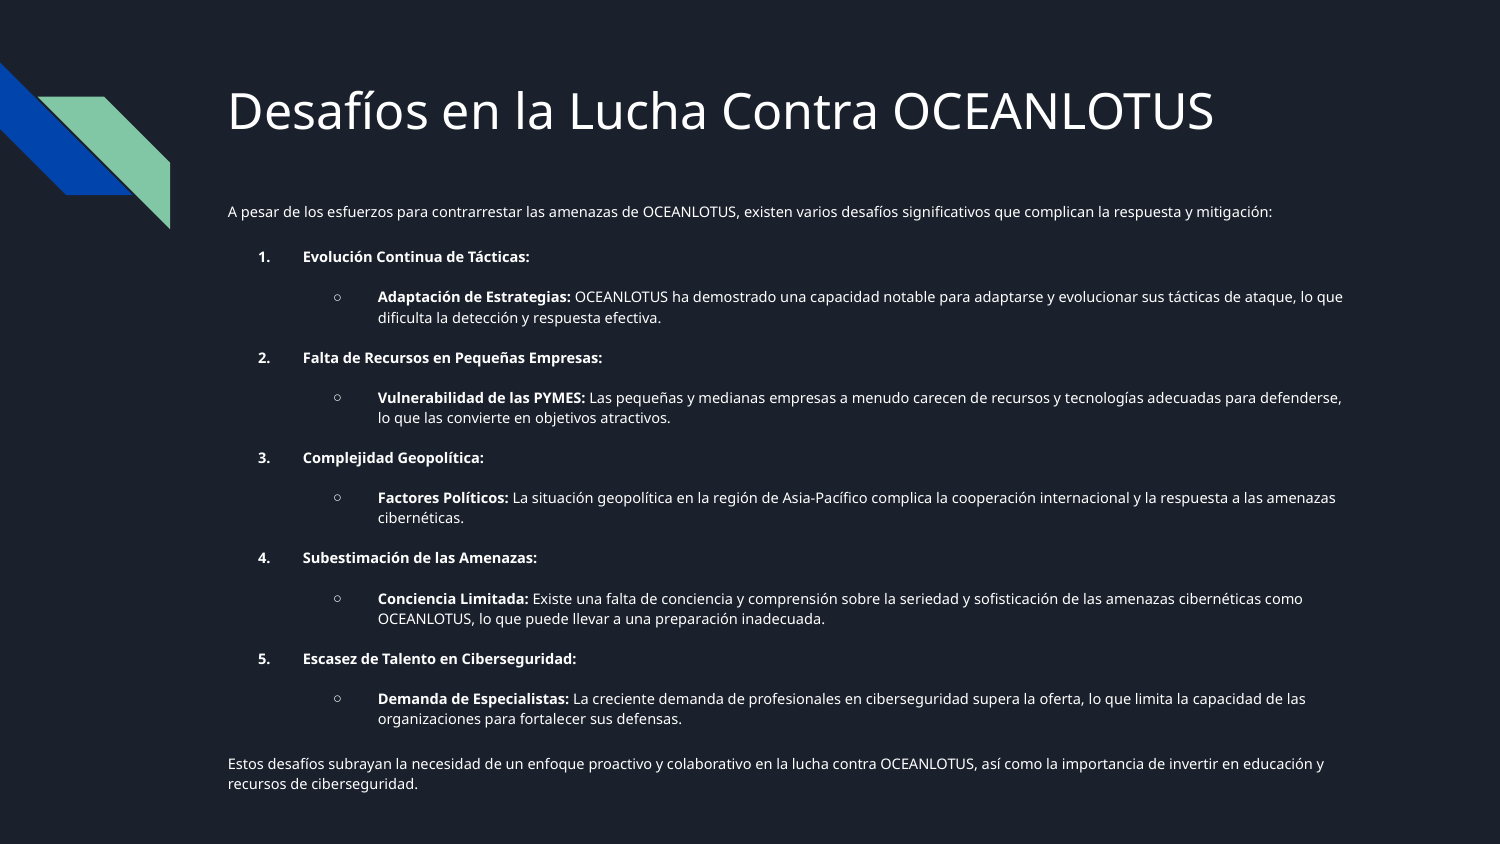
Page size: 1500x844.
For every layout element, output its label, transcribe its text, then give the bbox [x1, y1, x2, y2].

title Desafíos en la Lucha Contra OCEANLOTUS [212, 64, 1368, 185]
list A pesar de los esfuerzos para contrarrestar las amenazas de OCEANLOTUS, existen varios desafíos significativos que complican la respuesta y mitigación: Evolución Continua de Tácticas: Adaptación de Estrategias: OCEANLOTUS ha demostrado una capacidad notable para adaptarse y evolucionar sus tácticas de ataque, lo que dificulta la detección y respuesta efectiva. Falta de Recursos en Pequeñas Empresas: Vulnerabilidad de las PYMES: Las pequeñas y medianas empresas a menudo carecen de recursos y tecnologías adecuadas para defenderse, lo que las convierte en objetivos atractivos. Complejidad Geopolítica: Factores Políticos: La situación geopolítica en la región de Asia-Pacífico complica la cooperación internacional y la respuesta a las amenazas cibernéticas. Subestimación de las Amenazas: Conciencia Limitada: Existe una falta de conciencia y comprensión sobre la seriedad y sofisticación de las amenazas cibernéticas como OCEANLOTUS, lo que puede llevar a una preparación inadecuada. Escasez de Talento en Ciberseguridad: Demanda de Especialistas: La creciente demanda de profesionales en ciberseguridad supera la oferta, lo que limita la capacidad de las organizaciones para fortalecer sus defensas. Estos desafíos subrayan la necesidad de un enfoque proactivo y colaborativo en la lucha contra OCEANLOTUS, así como la importancia de invertir en educación y recursos de ciberseguridad. [212, 185, 1368, 733]
